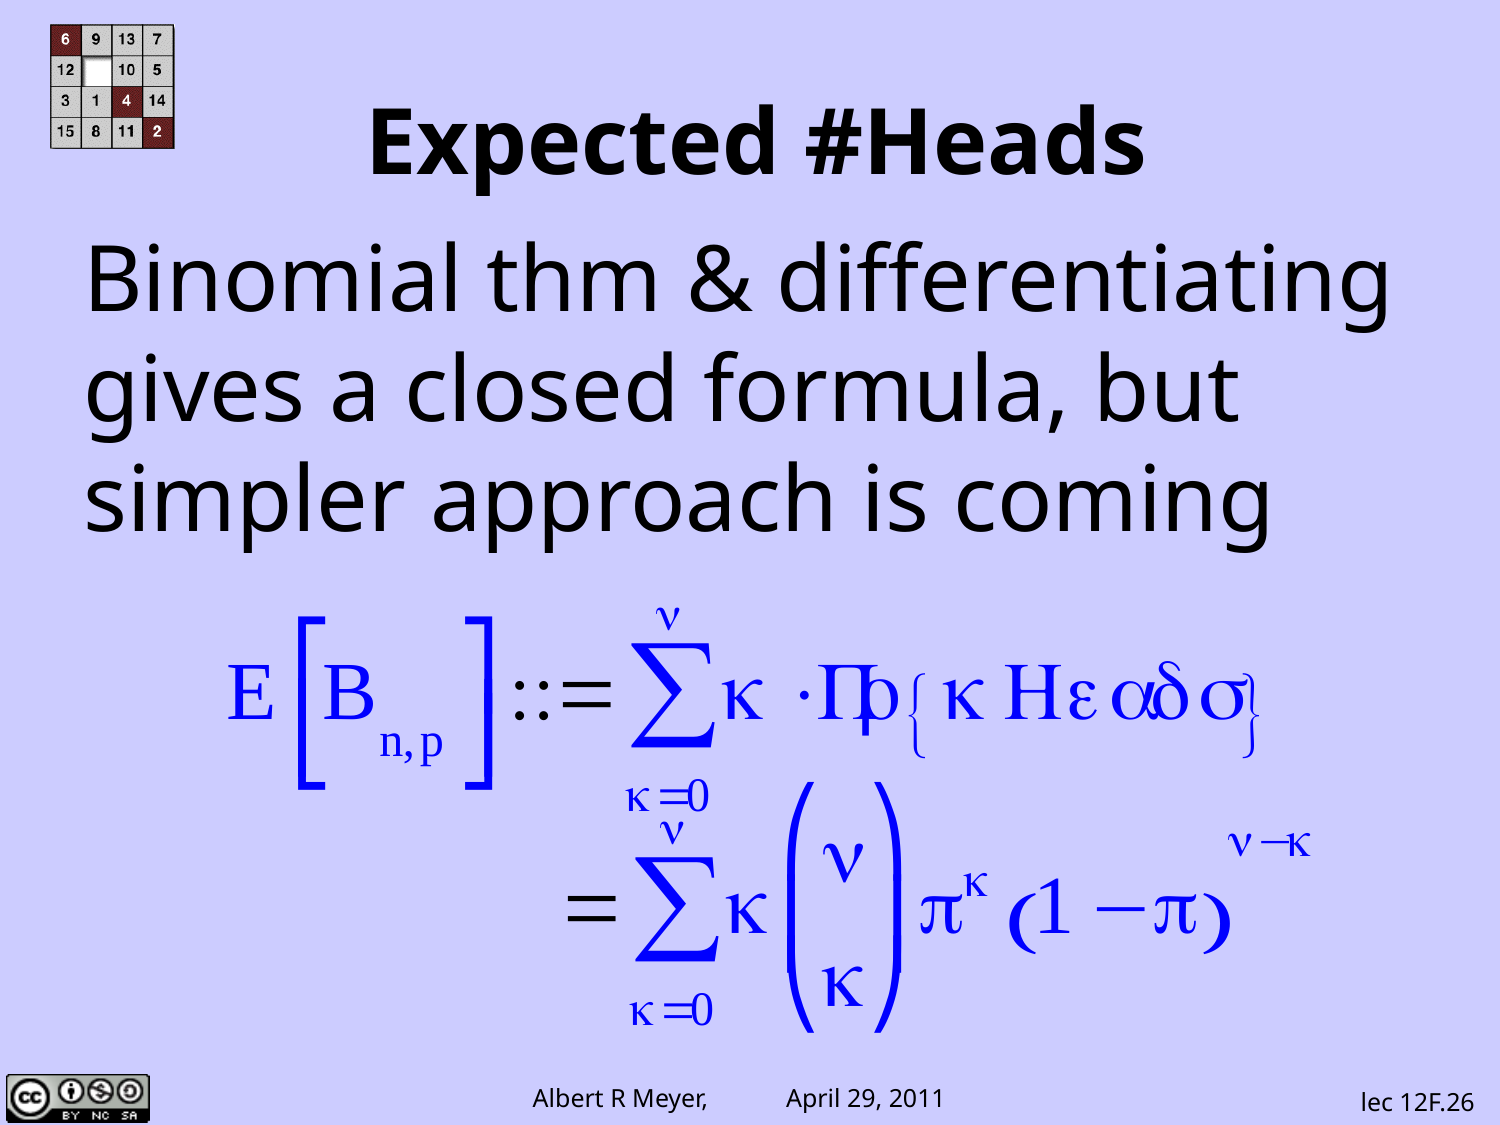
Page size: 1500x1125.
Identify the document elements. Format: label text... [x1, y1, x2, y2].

picture [50, 24, 175, 149]
picture [6, 1074, 150, 1123]
slide_number lec 12F.26 [1239, 1078, 1491, 1120]
text_box Binomial thm & differentiating gives a closed formula, but simpler approach is coming [68, 212, 1427, 558]
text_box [217, 560, 1292, 830]
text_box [546, 767, 1331, 1058]
title Expected #Heads [262, 49, 1251, 212]
